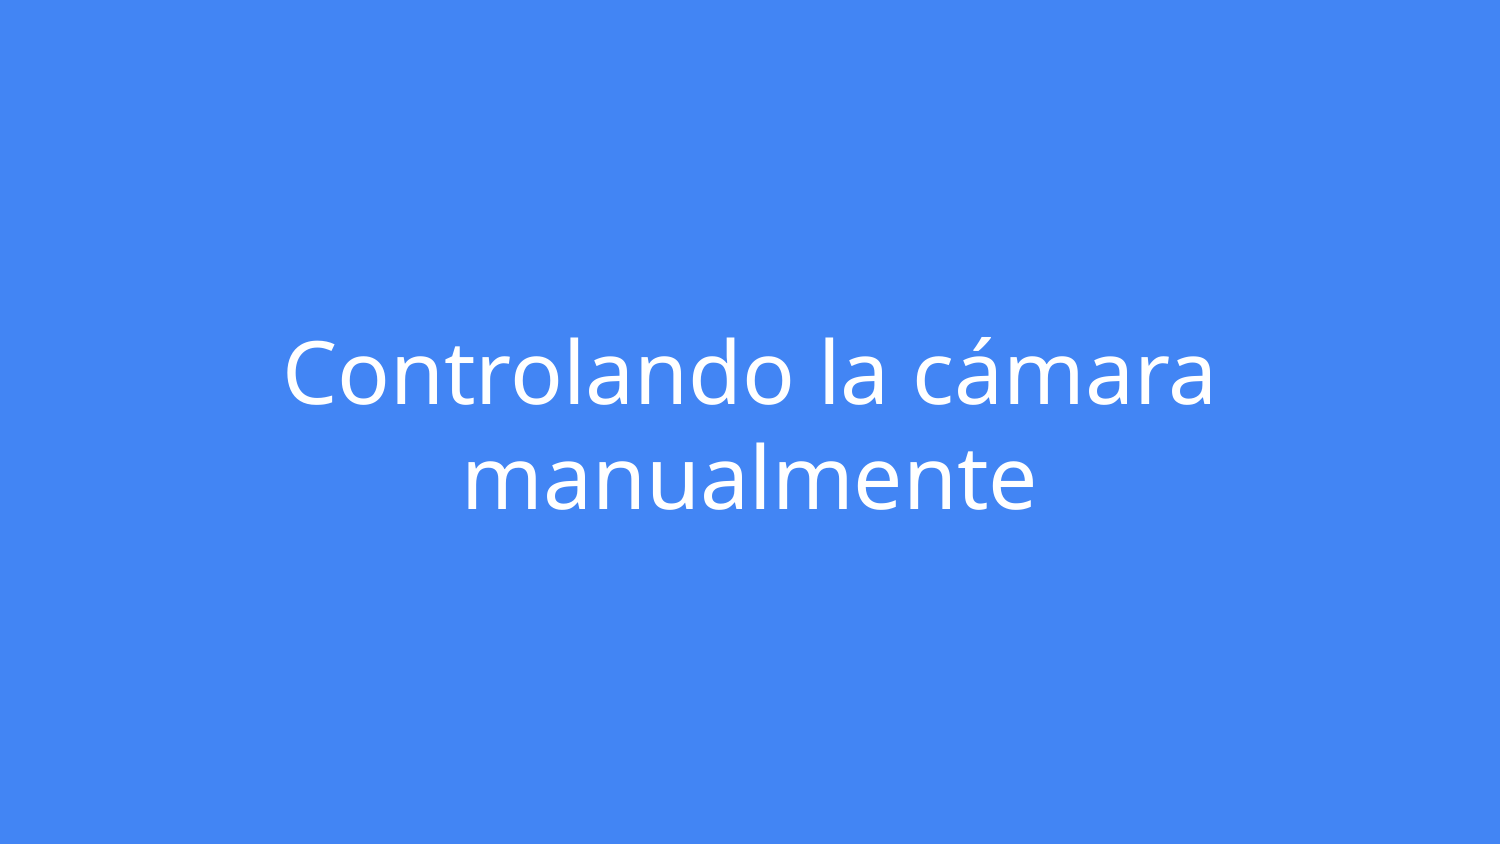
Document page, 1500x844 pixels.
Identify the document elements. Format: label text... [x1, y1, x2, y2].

title Controlando la cámara manualmente [75, 338, 1425, 505]
